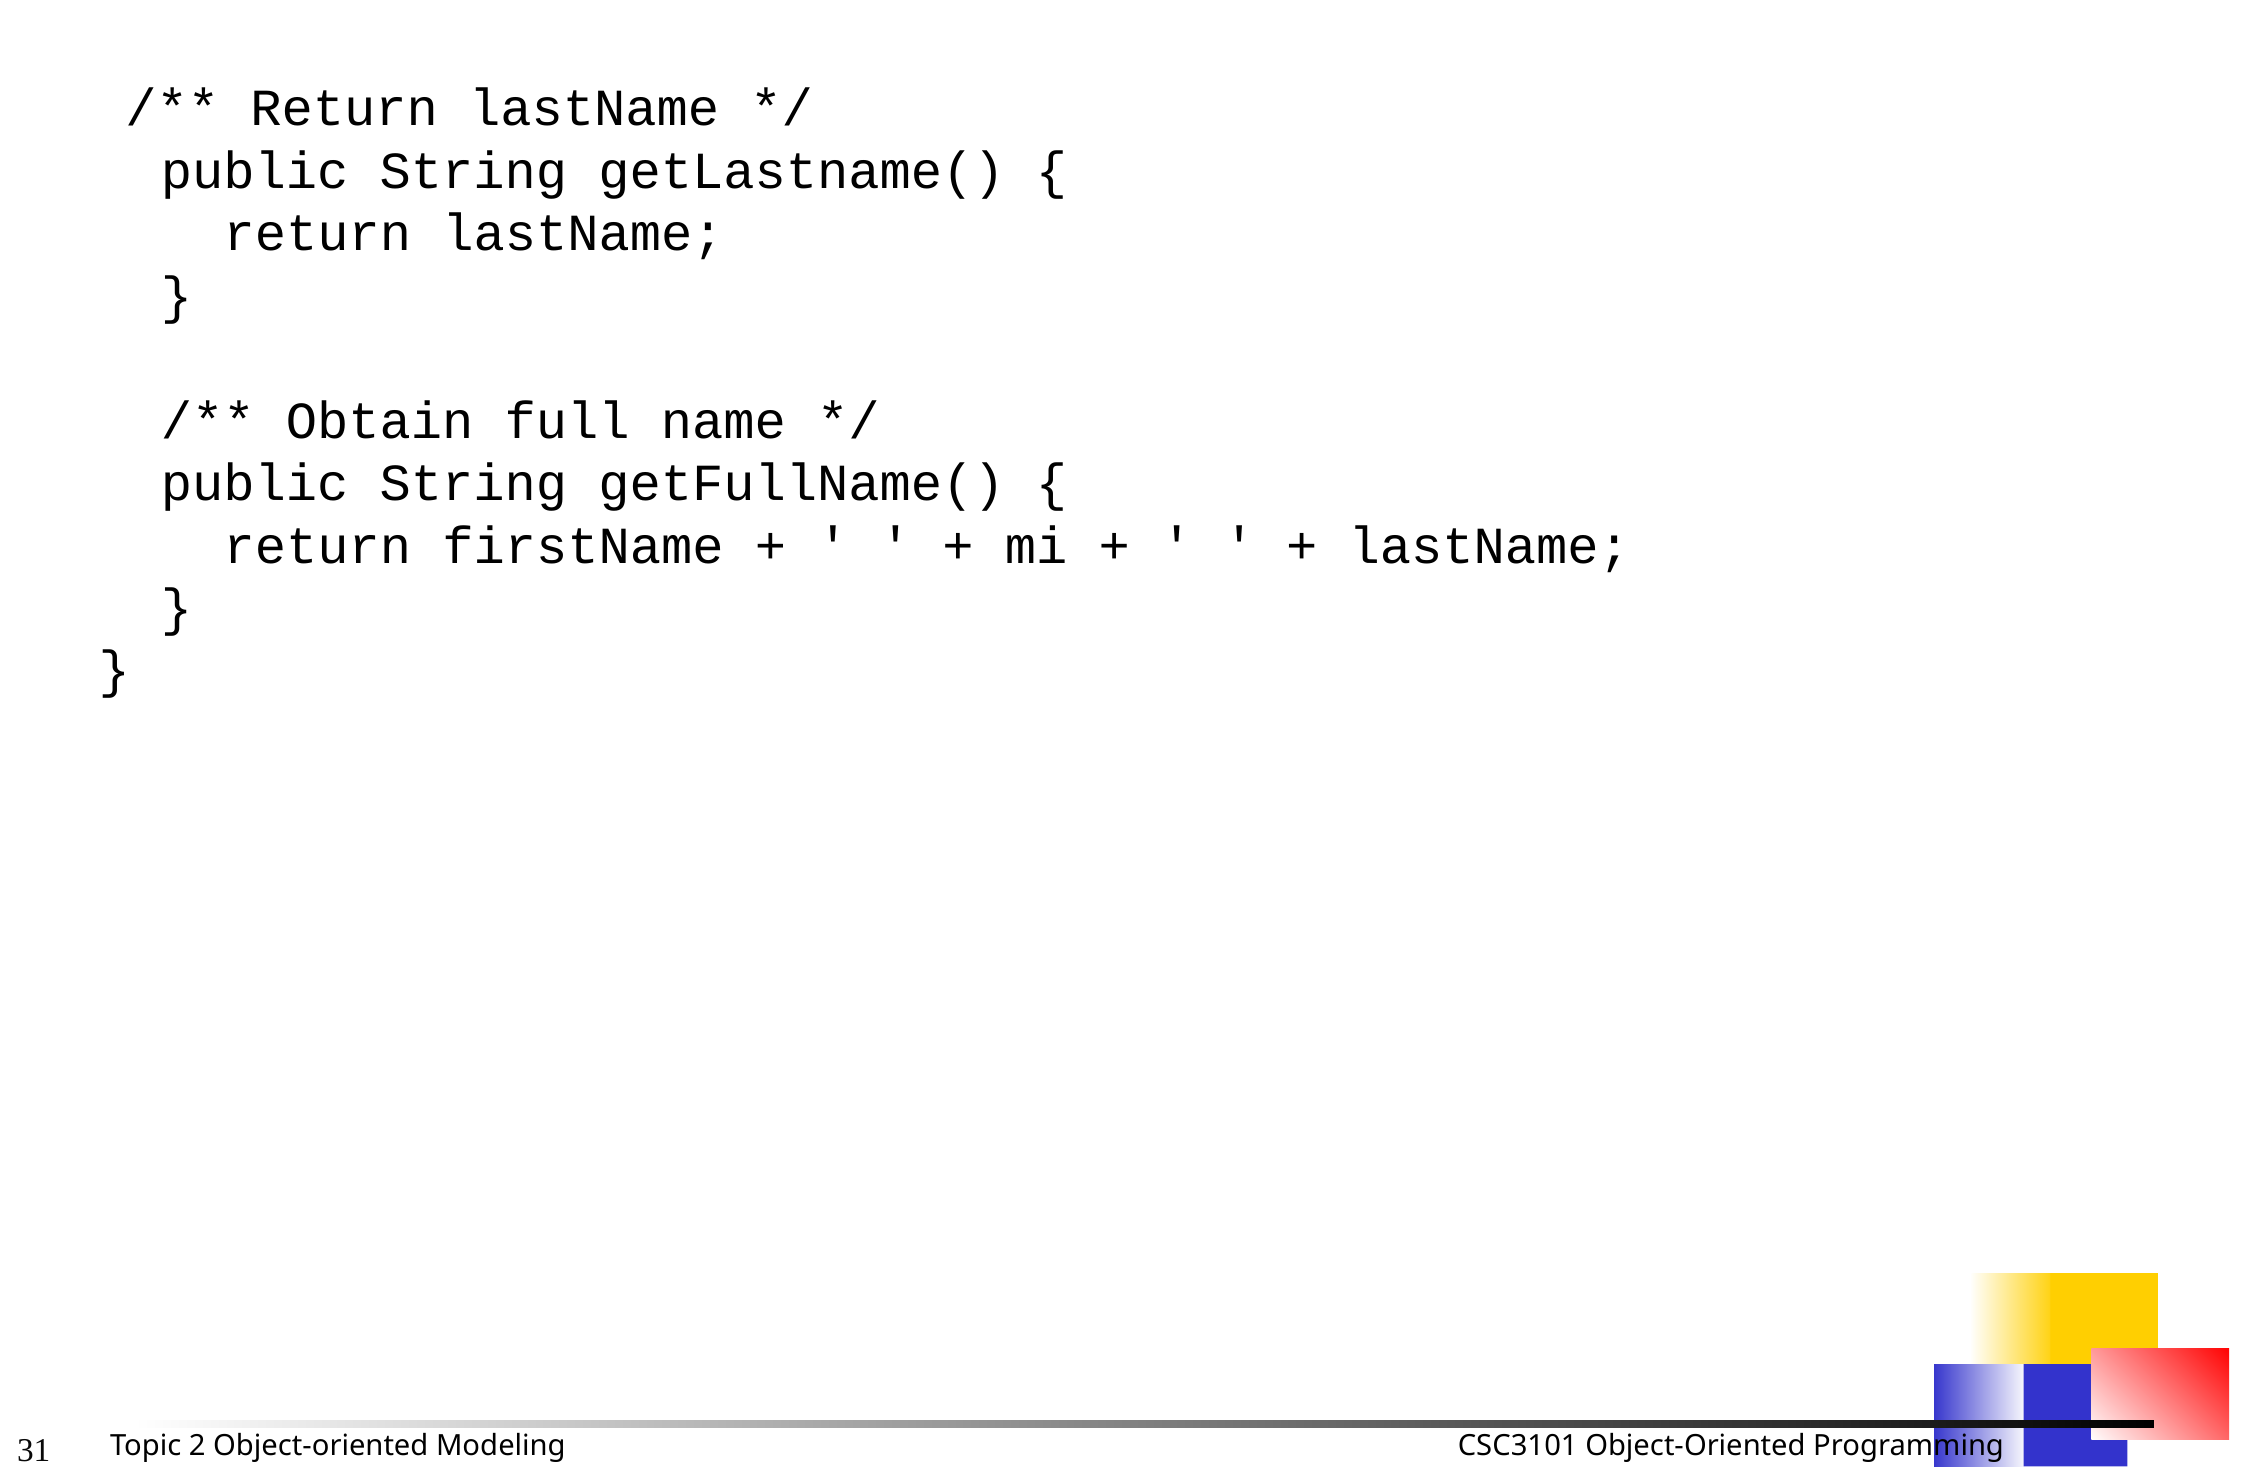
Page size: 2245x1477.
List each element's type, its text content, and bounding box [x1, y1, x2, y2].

text_box /** Return lastName */ public String getLastname() { return lastName; } /** Obtain full name */ public String getFullName() { return firstName + ' ' + mi + ' ' + lastName; } } [83, 66, 2170, 706]
